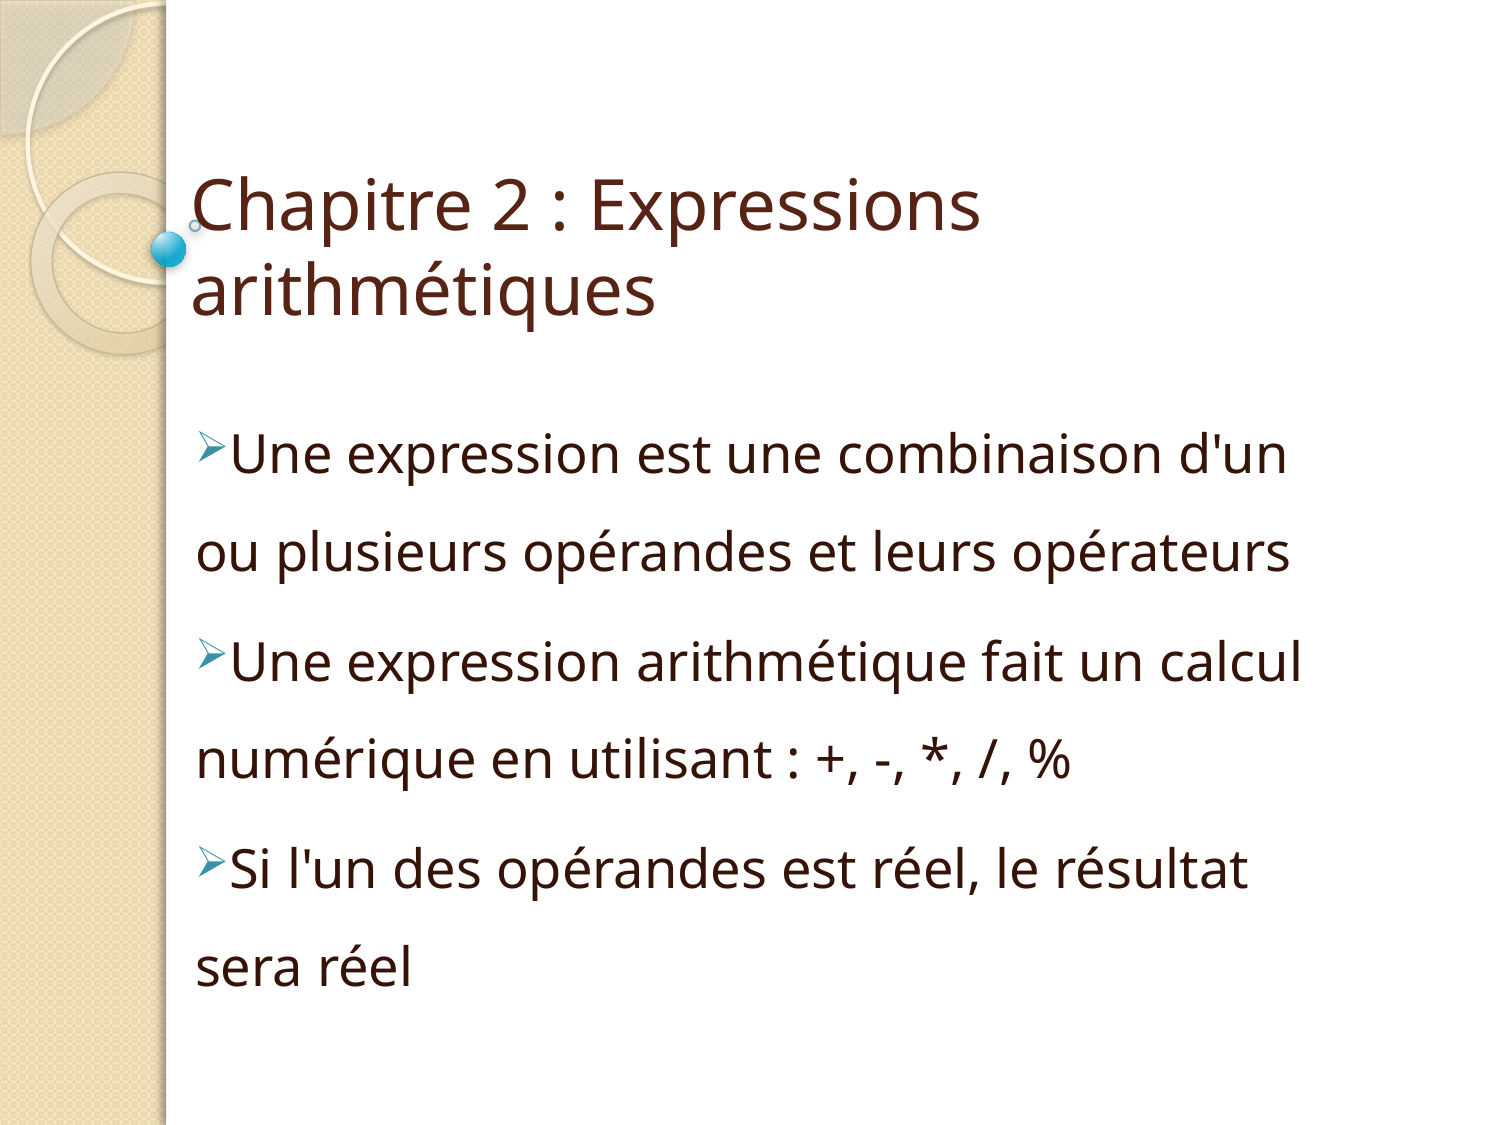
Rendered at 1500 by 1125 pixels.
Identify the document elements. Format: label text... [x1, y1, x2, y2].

subtitle Une expression est une combinaison d'un ou plusieurs opérandes et leurs opérateurs Une expression arithmétique fait un calcul numérique en utilisant : +, -, *, /, % Si l'un des opérandes est réel, le résultat sera réel [175, 386, 1383, 1090]
title Chapitre 2 : Expressions arithmétiques [175, 152, 1370, 340]
